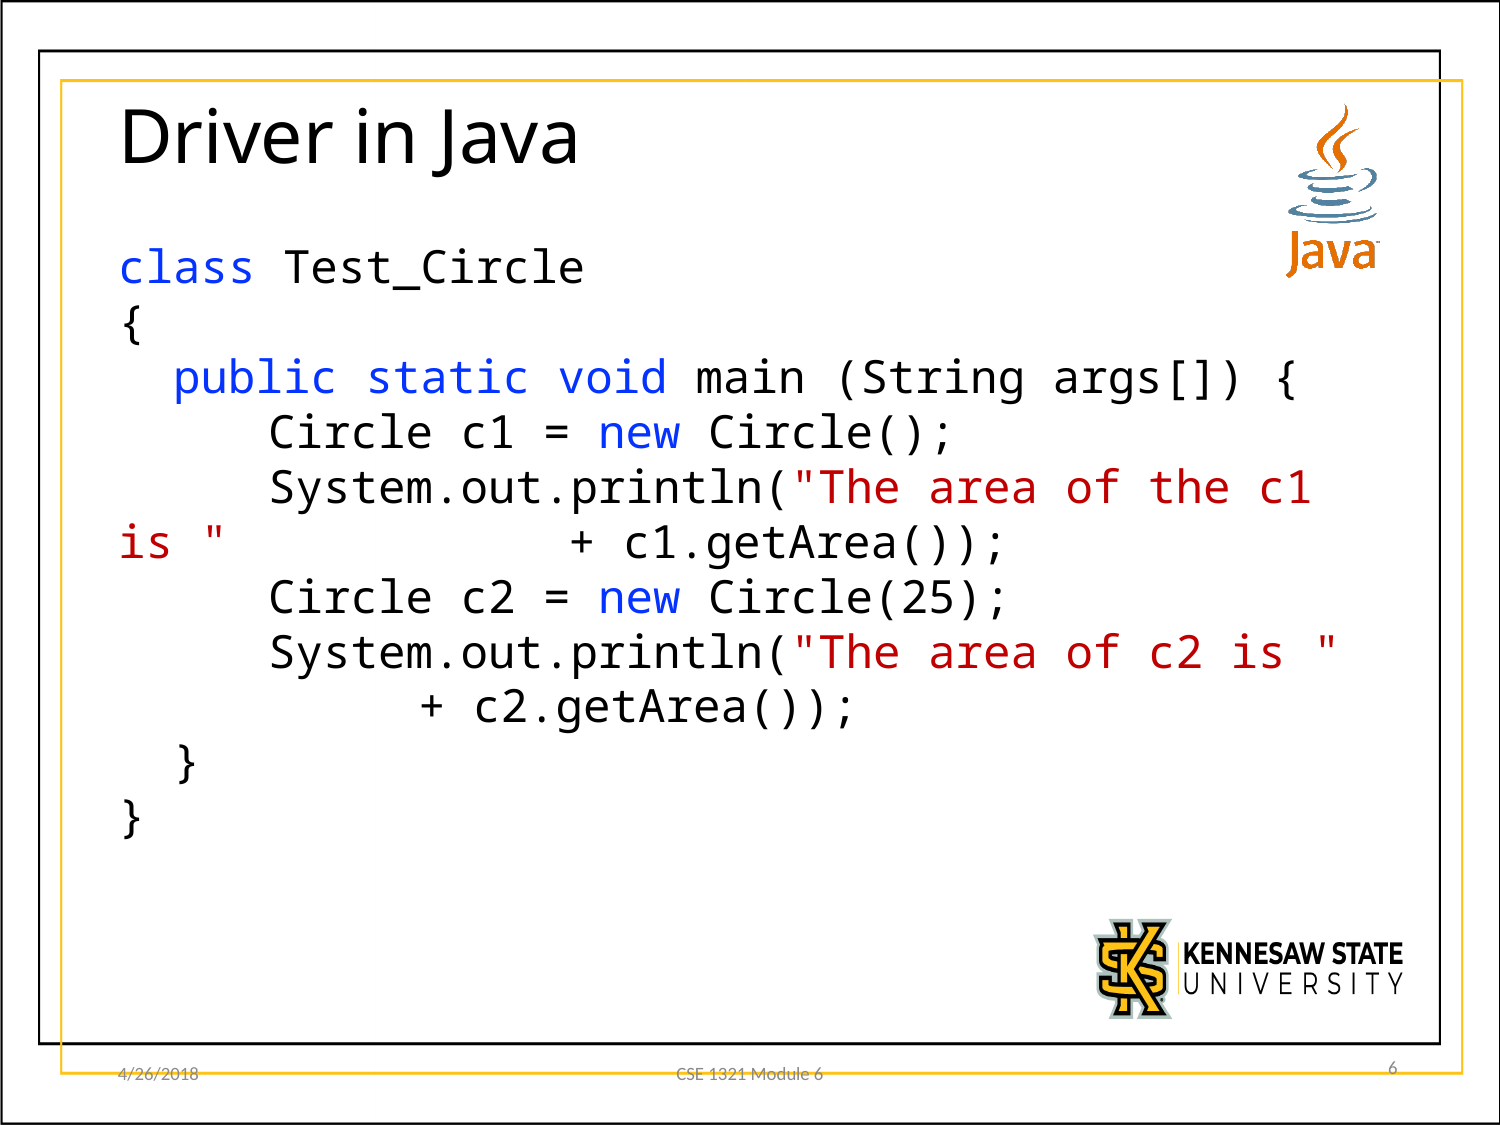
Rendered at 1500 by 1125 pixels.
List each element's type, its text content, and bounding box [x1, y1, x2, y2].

text_box 6 [1074, 1037, 1413, 1098]
text_box 4/26/2018 [103, 1042, 441, 1103]
list class Test_Circle { public static void main (String args[]) { Circle c1 = new Circle(); System.out.println("The area of the c1 is " + c1.getArea()); Circle c2 = new Circle(25); System.out.println("The area of c2 is " + c2.getArea()); } } [103, 229, 1397, 1014]
text_box CSE 1321 Module 6 [496, 1042, 1004, 1103]
title Driver in Java [103, 59, 1397, 188]
picture [0, 0, 1500, 1125]
